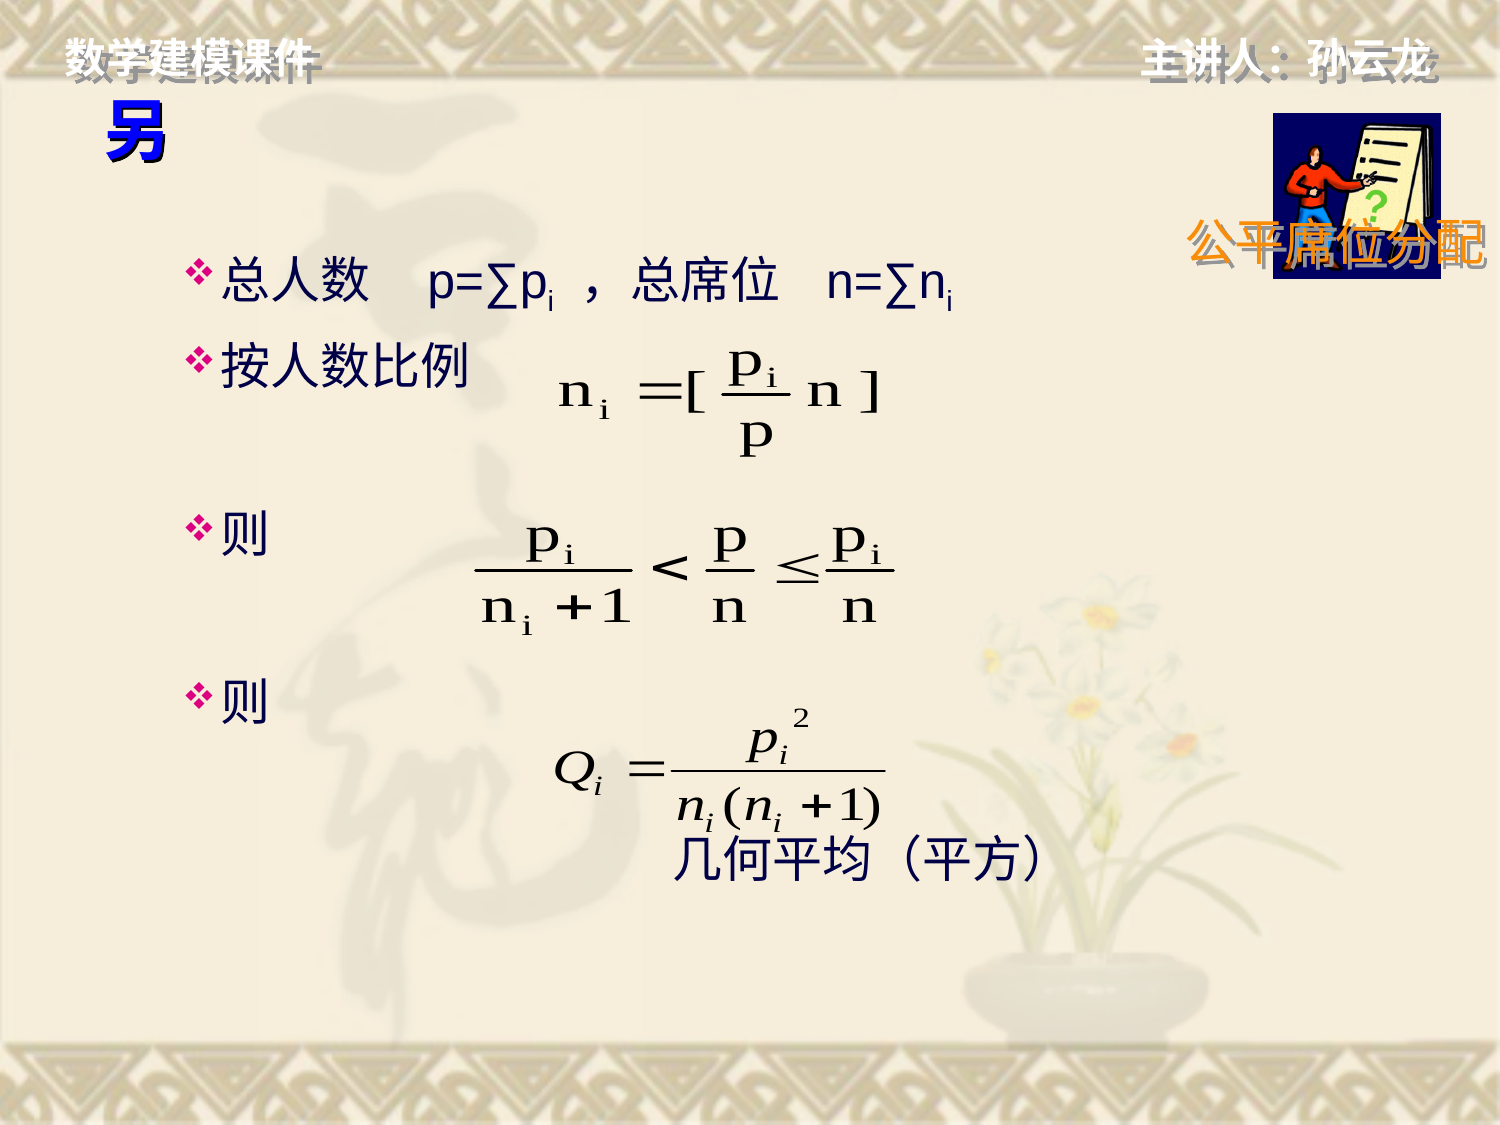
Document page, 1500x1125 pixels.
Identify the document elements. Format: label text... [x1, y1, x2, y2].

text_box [445, 503, 908, 647]
list 总人数 p=∑pi ，总席位 n=∑ni 按人数比例 则 则 几何平均（平方） [167, 241, 1369, 928]
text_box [1169, 113, 1500, 279]
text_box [546, 326, 889, 466]
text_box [544, 694, 900, 844]
title 另 [88, 89, 1414, 176]
picture [0, 0, 1500, 1125]
